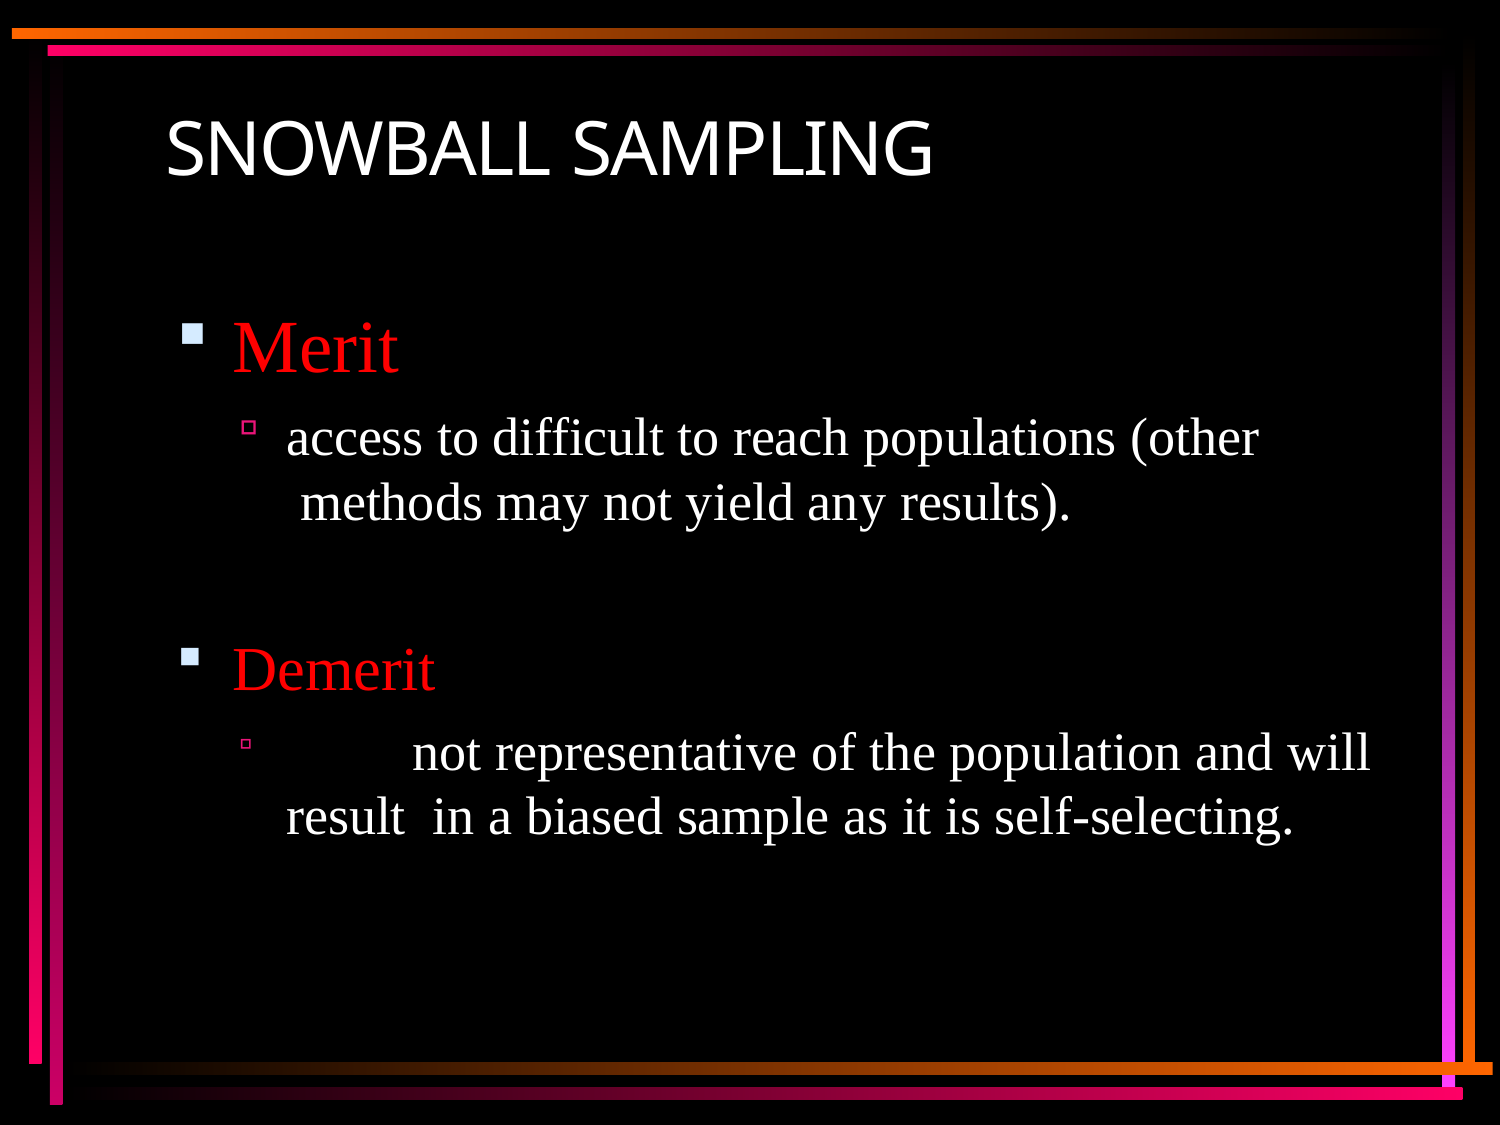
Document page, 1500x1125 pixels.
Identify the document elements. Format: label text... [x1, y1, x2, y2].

title SNOWBALL SAMPLING [162, 0, 1041, 191]
text_box Merit access to difficult to reach populations (other methods may not yield any results). Demerit not representative of the population and will result in a biased sample as it is self-selecting. [174, 276, 1396, 846]
